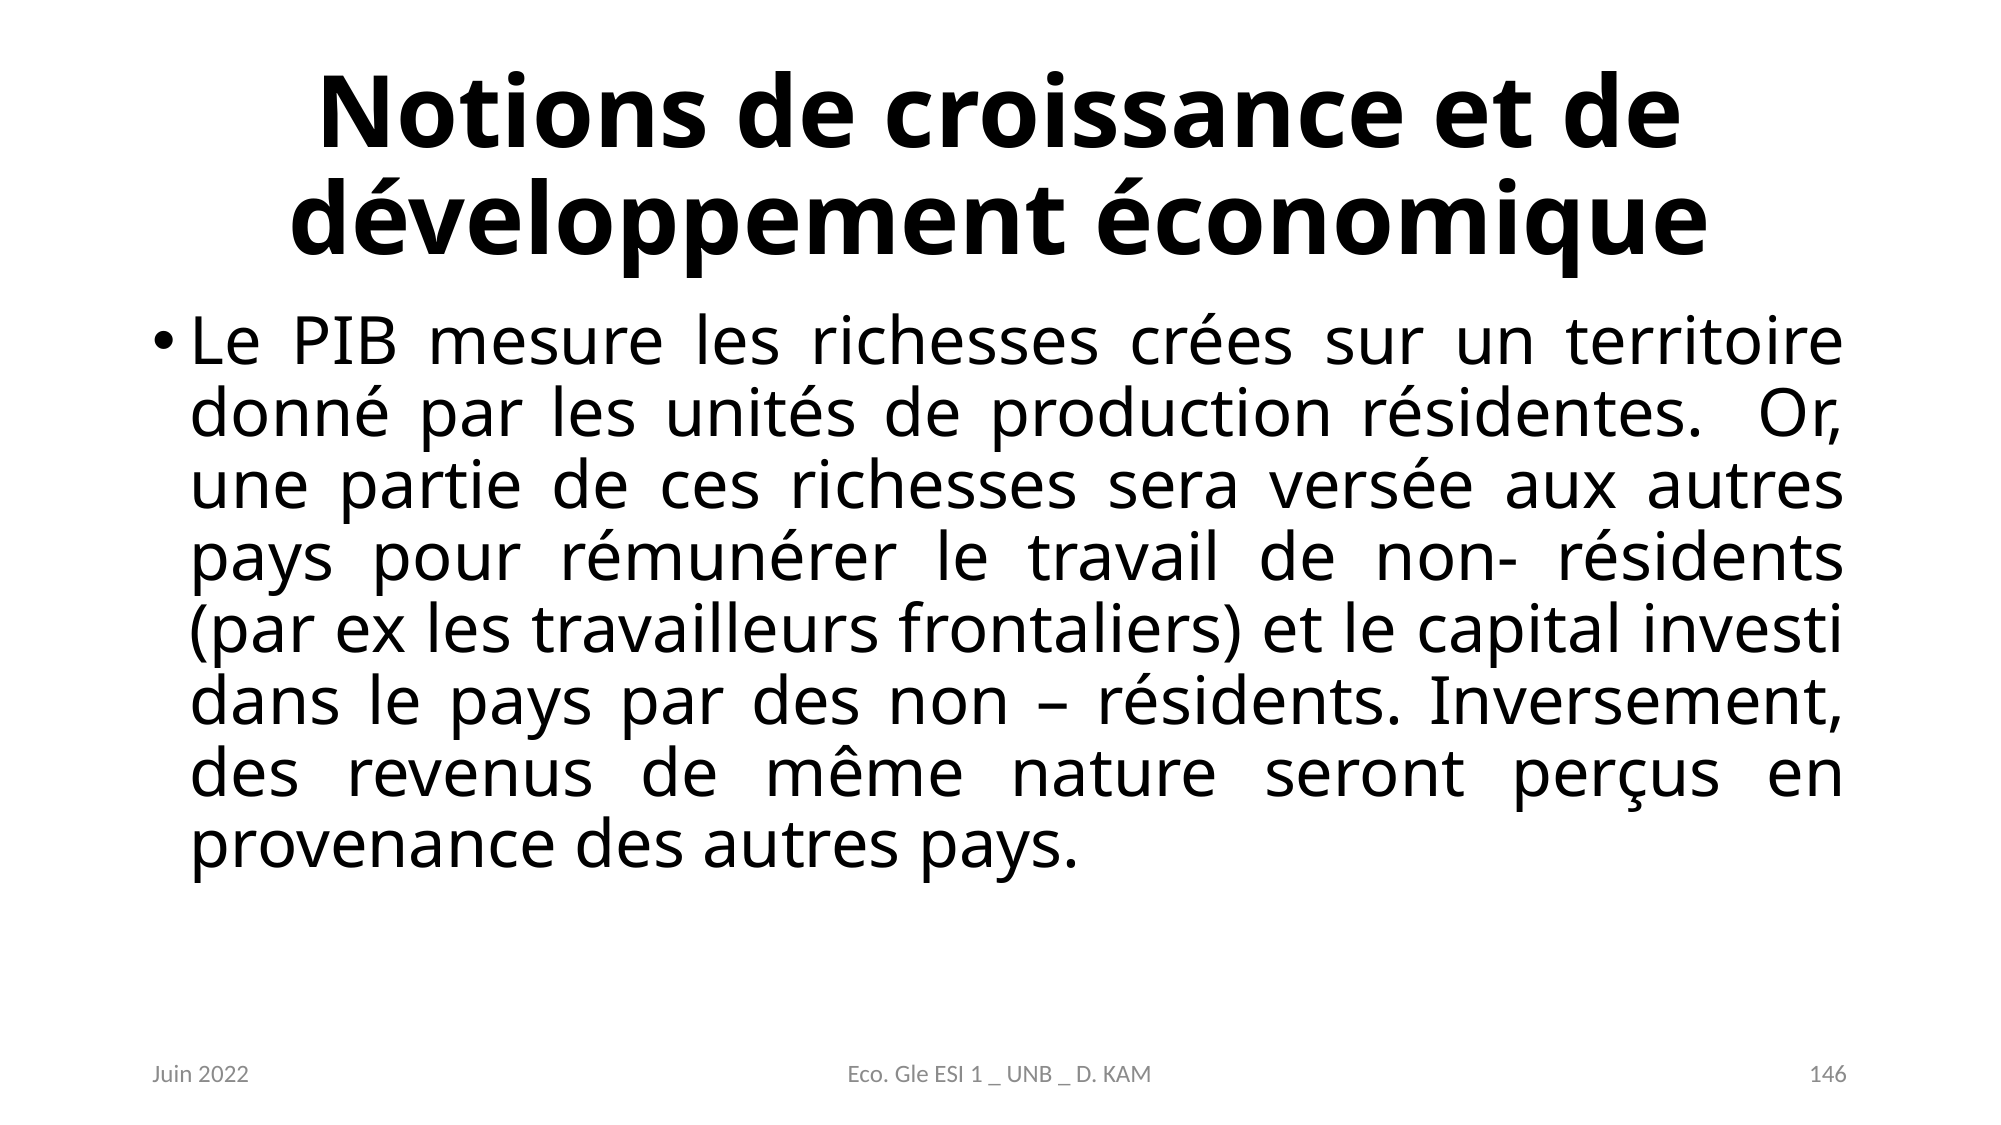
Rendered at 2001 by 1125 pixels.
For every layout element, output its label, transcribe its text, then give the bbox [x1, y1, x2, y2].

list Le PIB mesure les richesses crées sur un territoire donné par les unités de production résidentes. Or, une partie de ces richesses sera versée aux autres pays pour rémunérer le travail de non- résidents (par ex les travailleurs frontaliers) et le capital investi dans le pays par des non – résidents. Inversement, des revenus de même nature seront perçus en provenance des autres pays. [137, 299, 1863, 1014]
slide_number 146 [1412, 1042, 1863, 1103]
slide_number Juin 2022 [137, 1042, 588, 1103]
footer Eco. Gle ESI 1 _ UNB _ D. KAM [662, 1042, 1338, 1103]
title Notions de croissance et de développement économique [137, 59, 1863, 278]
